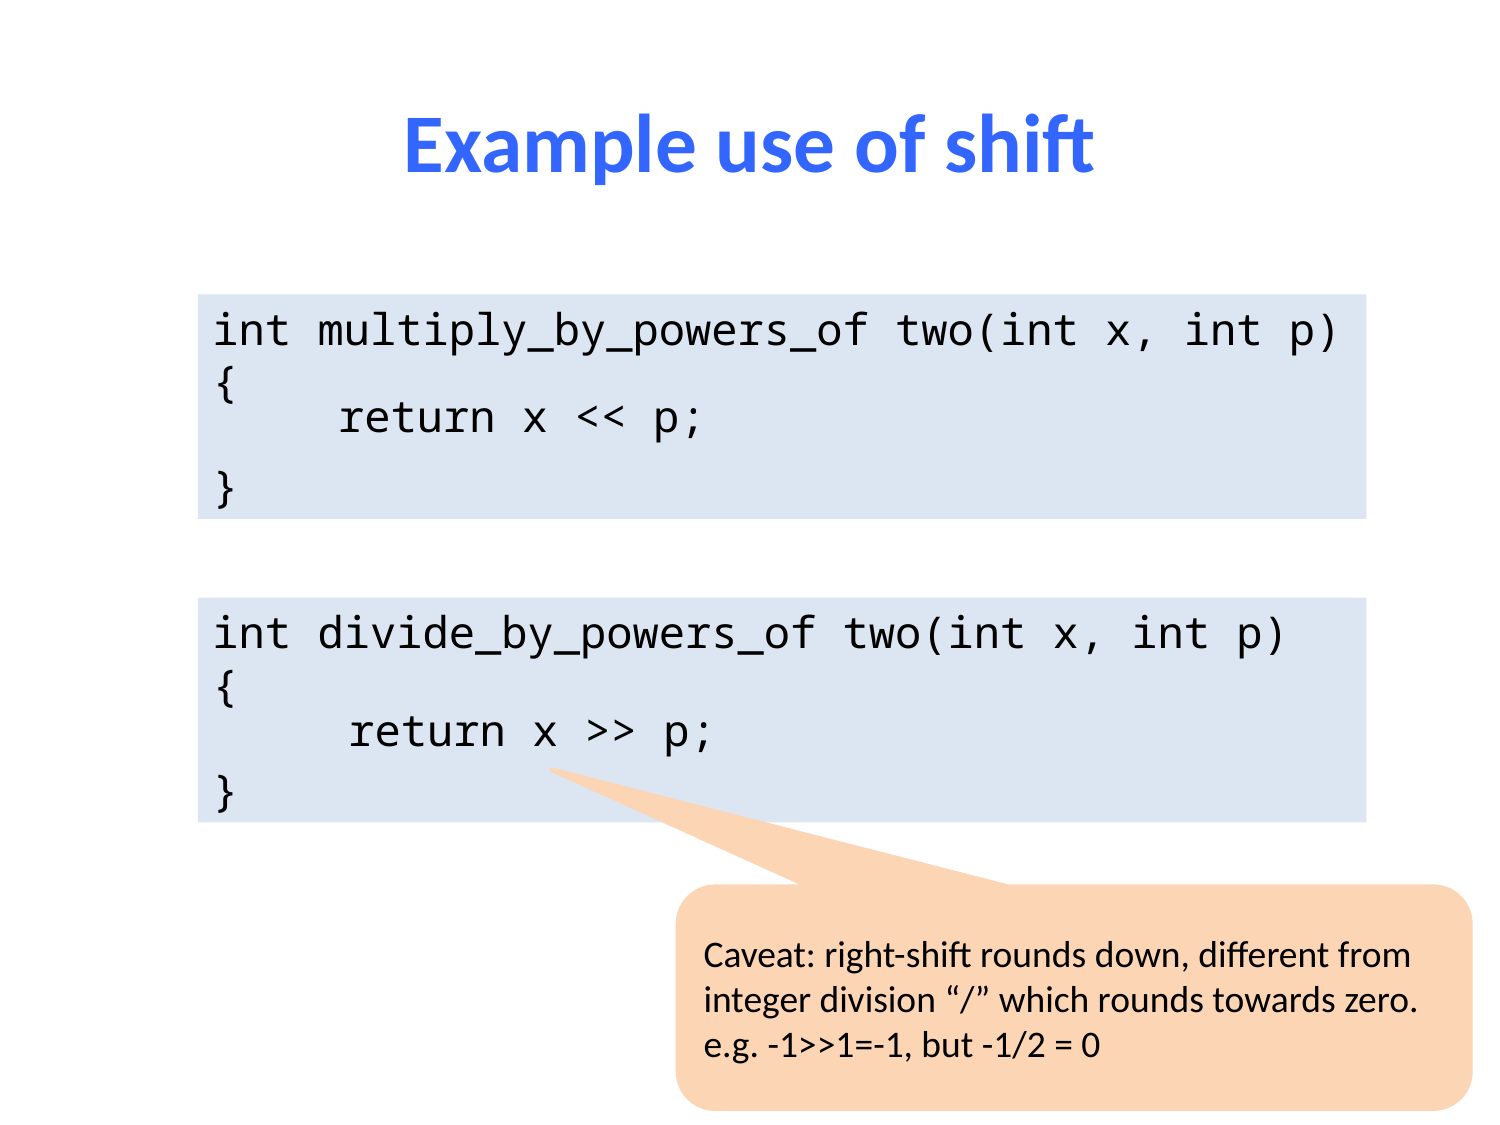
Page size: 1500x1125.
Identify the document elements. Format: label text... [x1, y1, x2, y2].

text_box return x >> p; [333, 695, 784, 763]
title Example use of shift [75, 45, 1425, 233]
text_box Caveat: right-shift rounds down, different from integer division “/” which rounds towards zero. e.g. -1>>1=-1, but -1/2 = 0 [549, 767, 1473, 1111]
text_box int multiply_by_powers_of two(int x, int p) { } [197, 294, 1367, 519]
text_box int divide_by_powers_of two(int x, int p) { } [197, 597, 1367, 823]
text_box return x << p; [323, 381, 774, 449]
